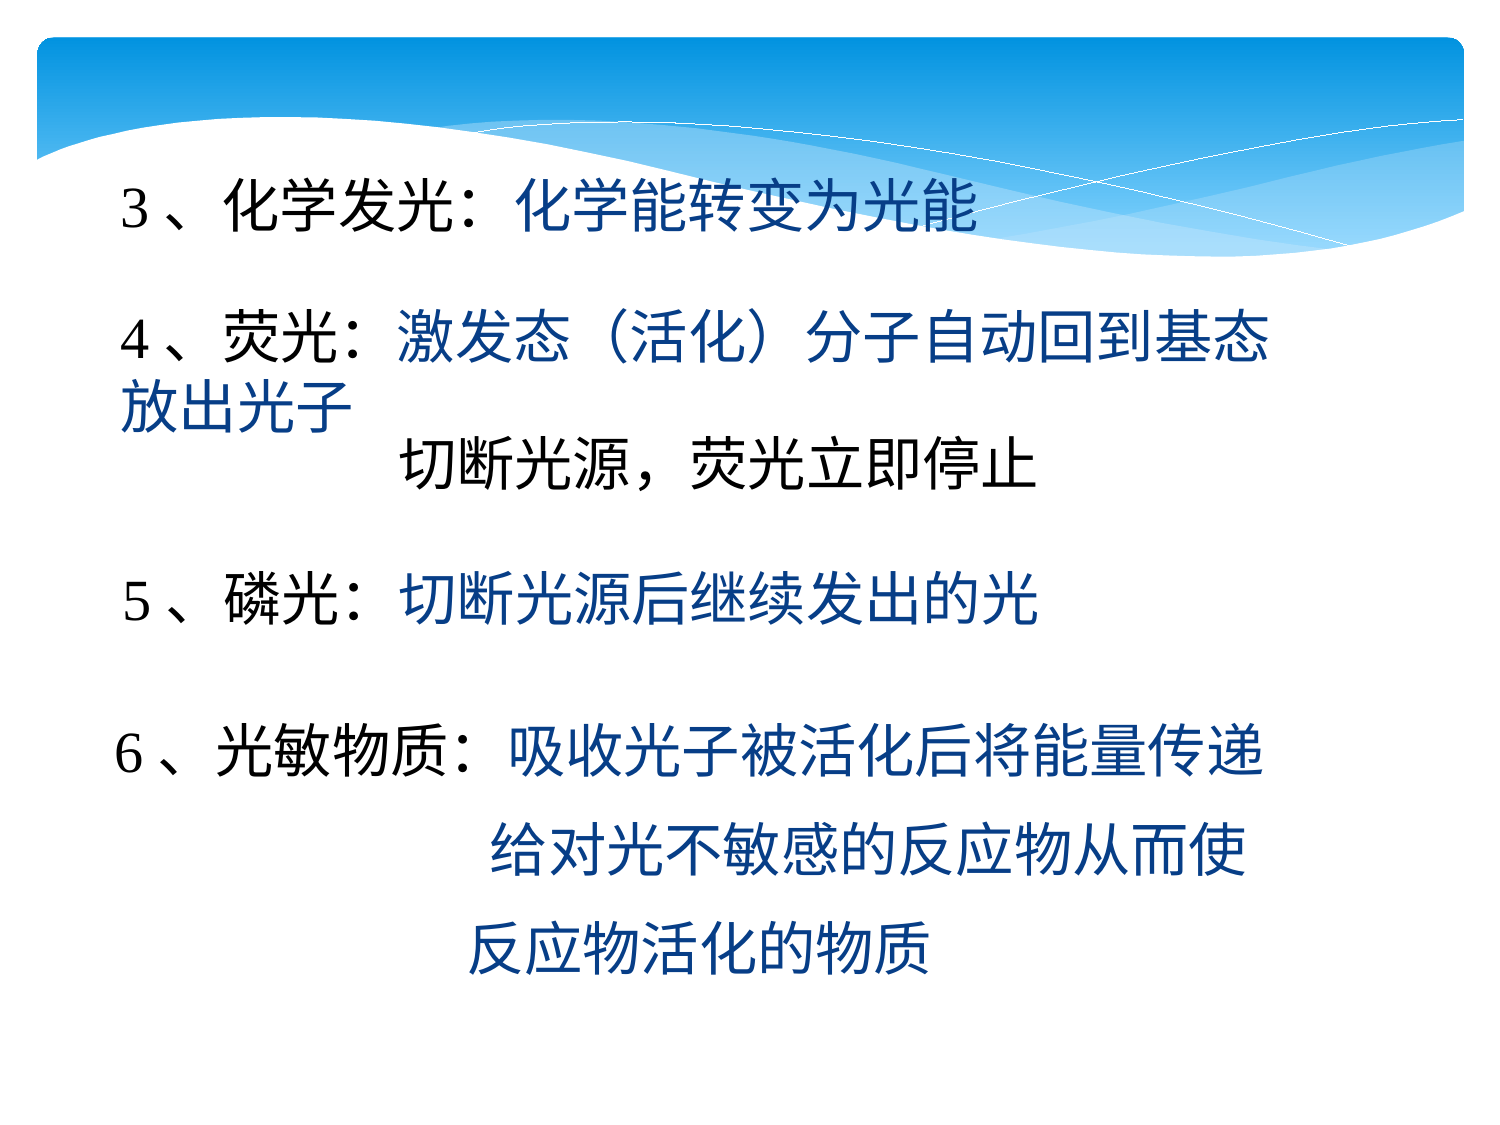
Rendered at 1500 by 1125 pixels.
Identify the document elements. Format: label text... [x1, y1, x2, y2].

text_box 5、磷光：切断光源后继续发出的光 [107, 554, 1318, 640]
text_box 3、化学发光：化学能转变为光能 [105, 161, 1030, 247]
text_box 6、光敏物质：吸收光子被活化后将能量传递 给对光不敏感的反应物从而使 反应物活化的物质 [99, 706, 1304, 990]
text_box 切断光源，荧光立即停止 [383, 419, 1126, 504]
text_box 4、荧光：激发态（活化）分子自动回到基态放出光子 [105, 293, 1317, 448]
